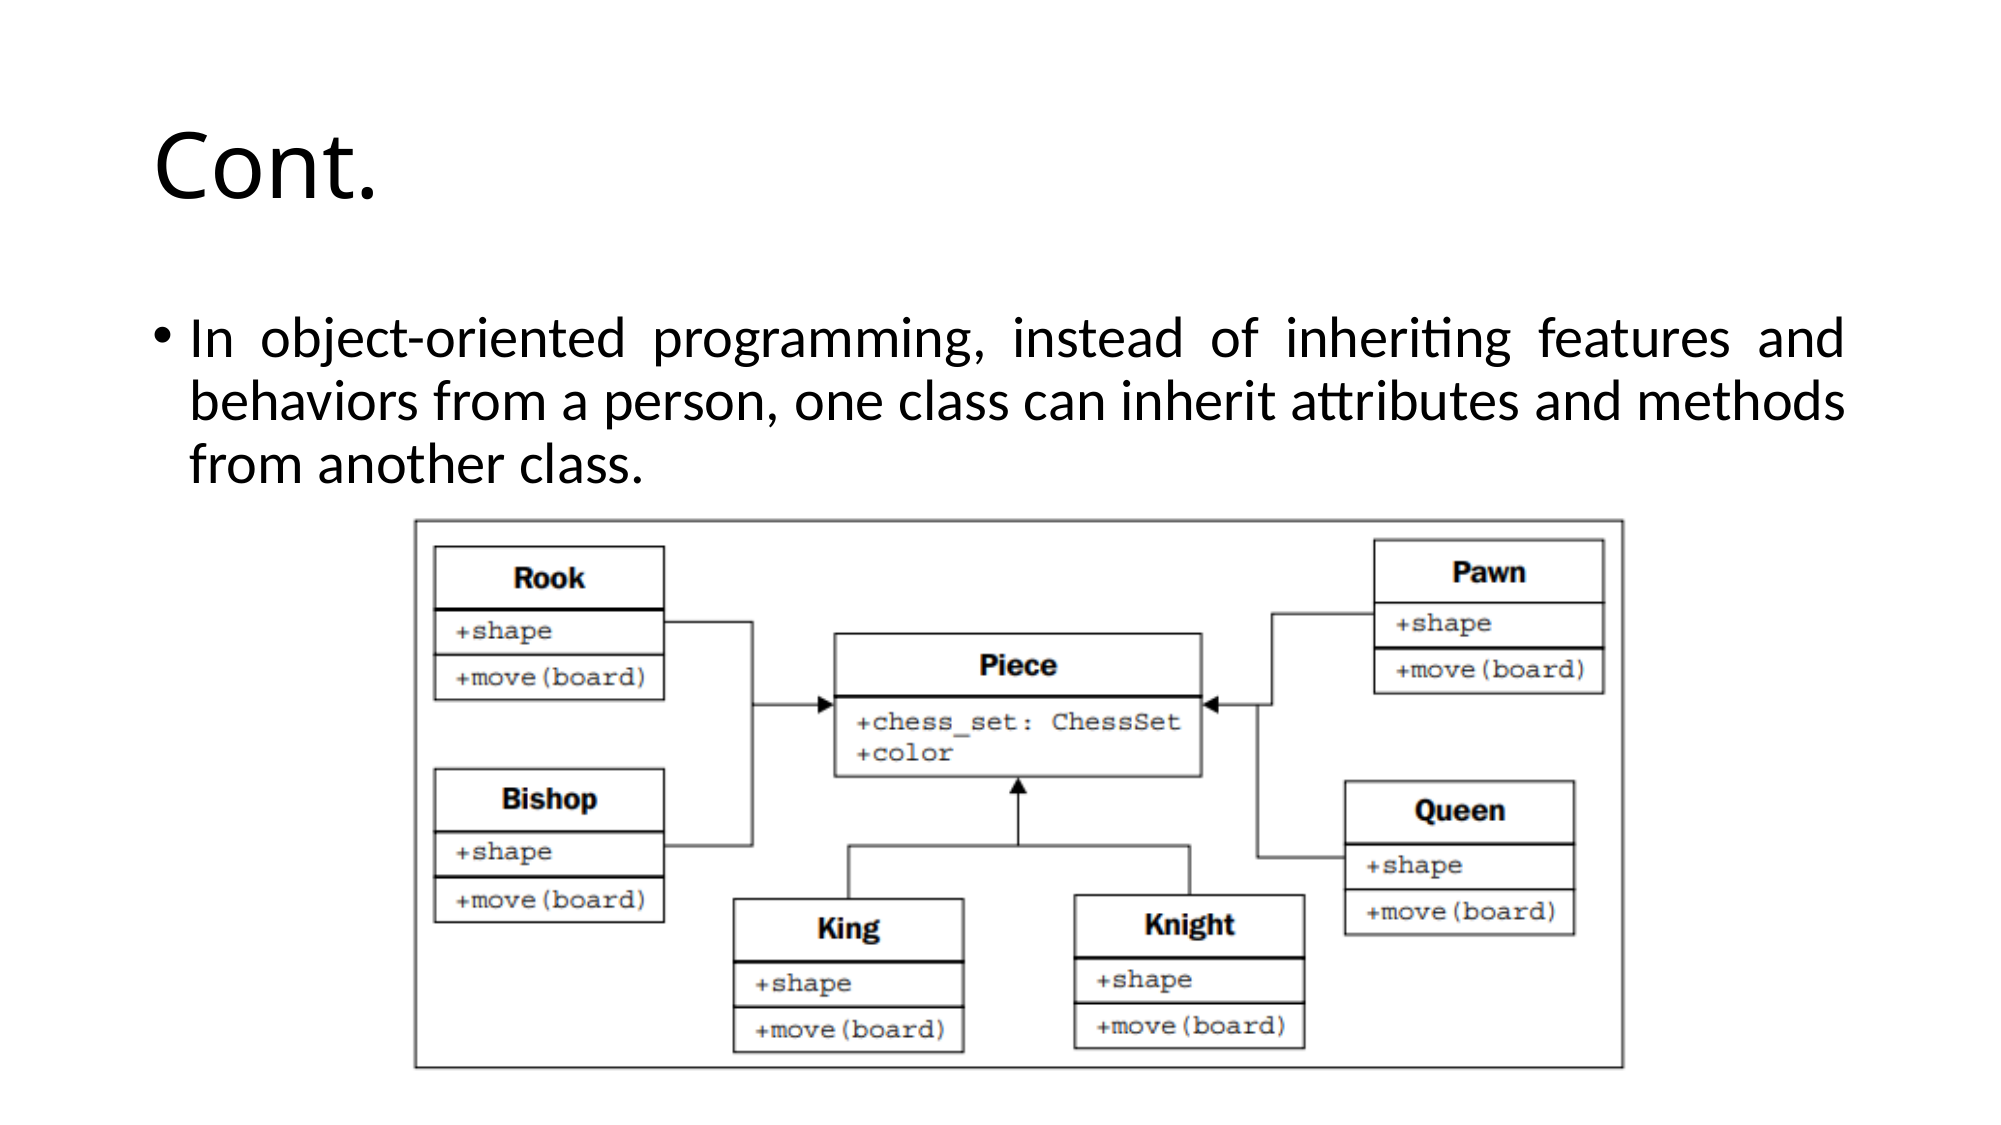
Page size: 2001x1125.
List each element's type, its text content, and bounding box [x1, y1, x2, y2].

picture [377, 486, 1701, 1125]
list In object-oriented programming, instead of inheriting features and behaviors from a person, one class can inherit attributes and methods from another class. [137, 299, 1863, 1014]
title Cont. [137, 59, 1863, 278]
